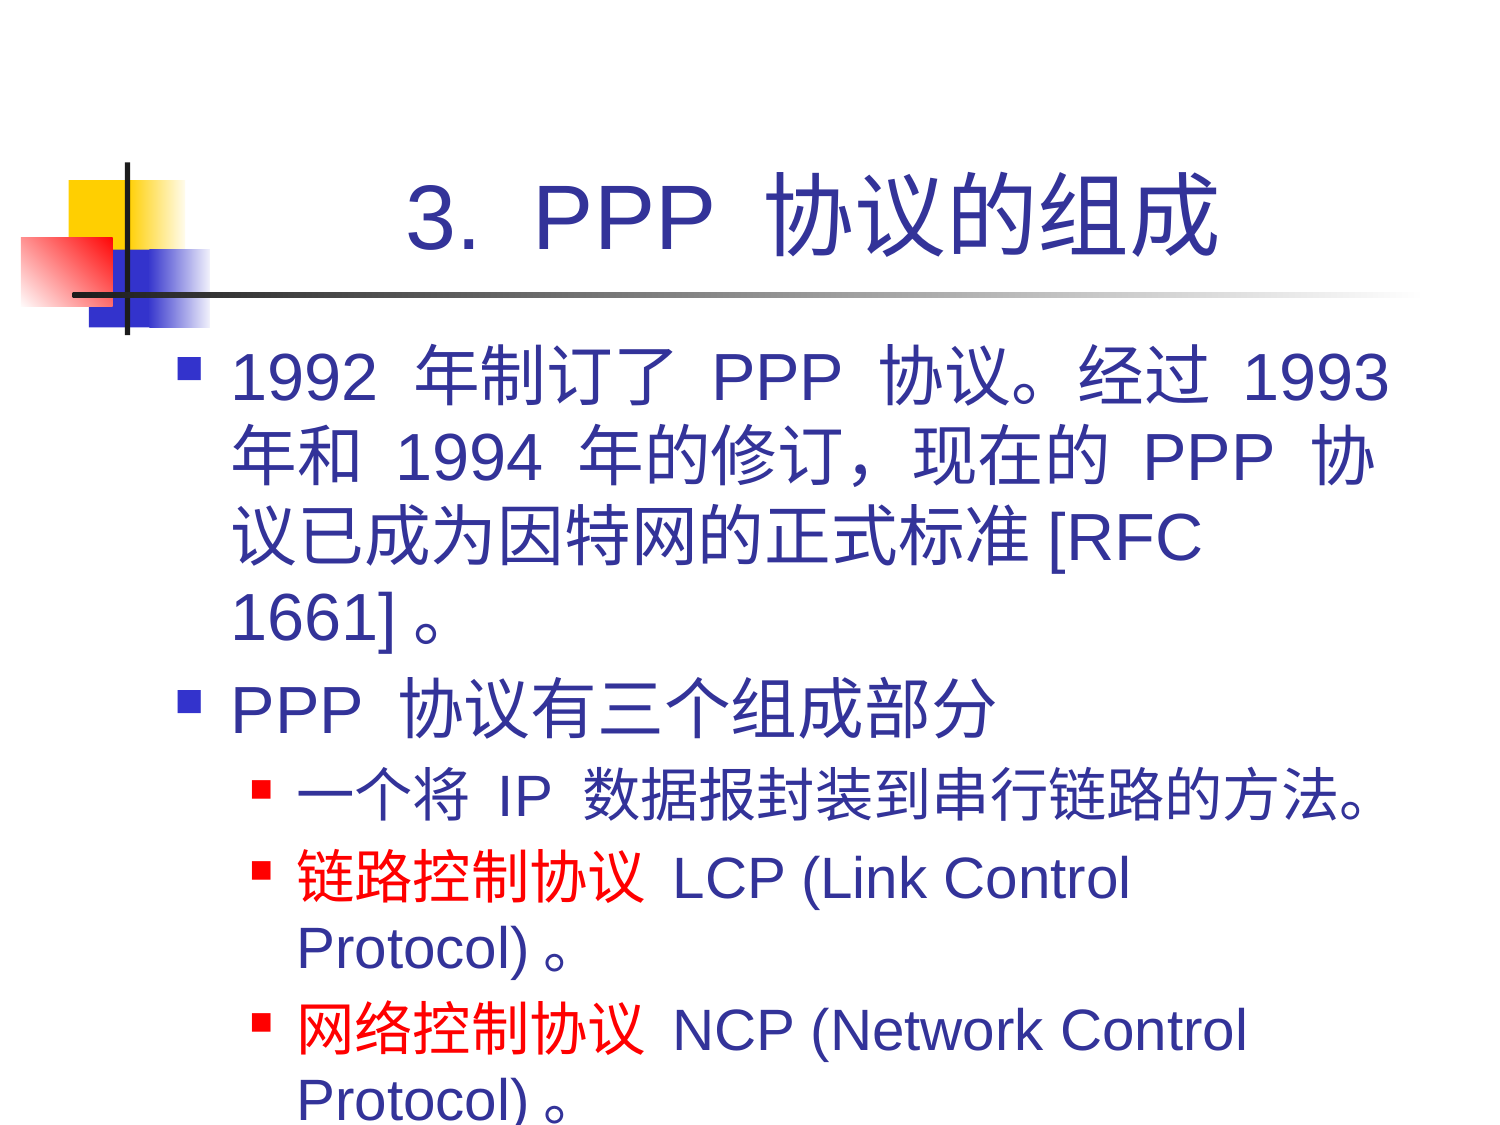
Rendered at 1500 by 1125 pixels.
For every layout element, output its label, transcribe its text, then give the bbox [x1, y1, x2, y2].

list 1992 年制订了 PPP 协议。经过 1993 年和 1994 年的修订，现在的 PPP 协议已成为因特网的正式标准[RFC 1661]。 PPP 协议有三个组成部分 一个将 IP 数据报封装到串行链路的方法。 链路控制协议 LCP (Link Control Protocol)。 网络控制协议 NCP (Network Control Protocol)。 [159, 326, 1435, 1071]
title 3. PPP 协议的组成 [147, 34, 1500, 276]
